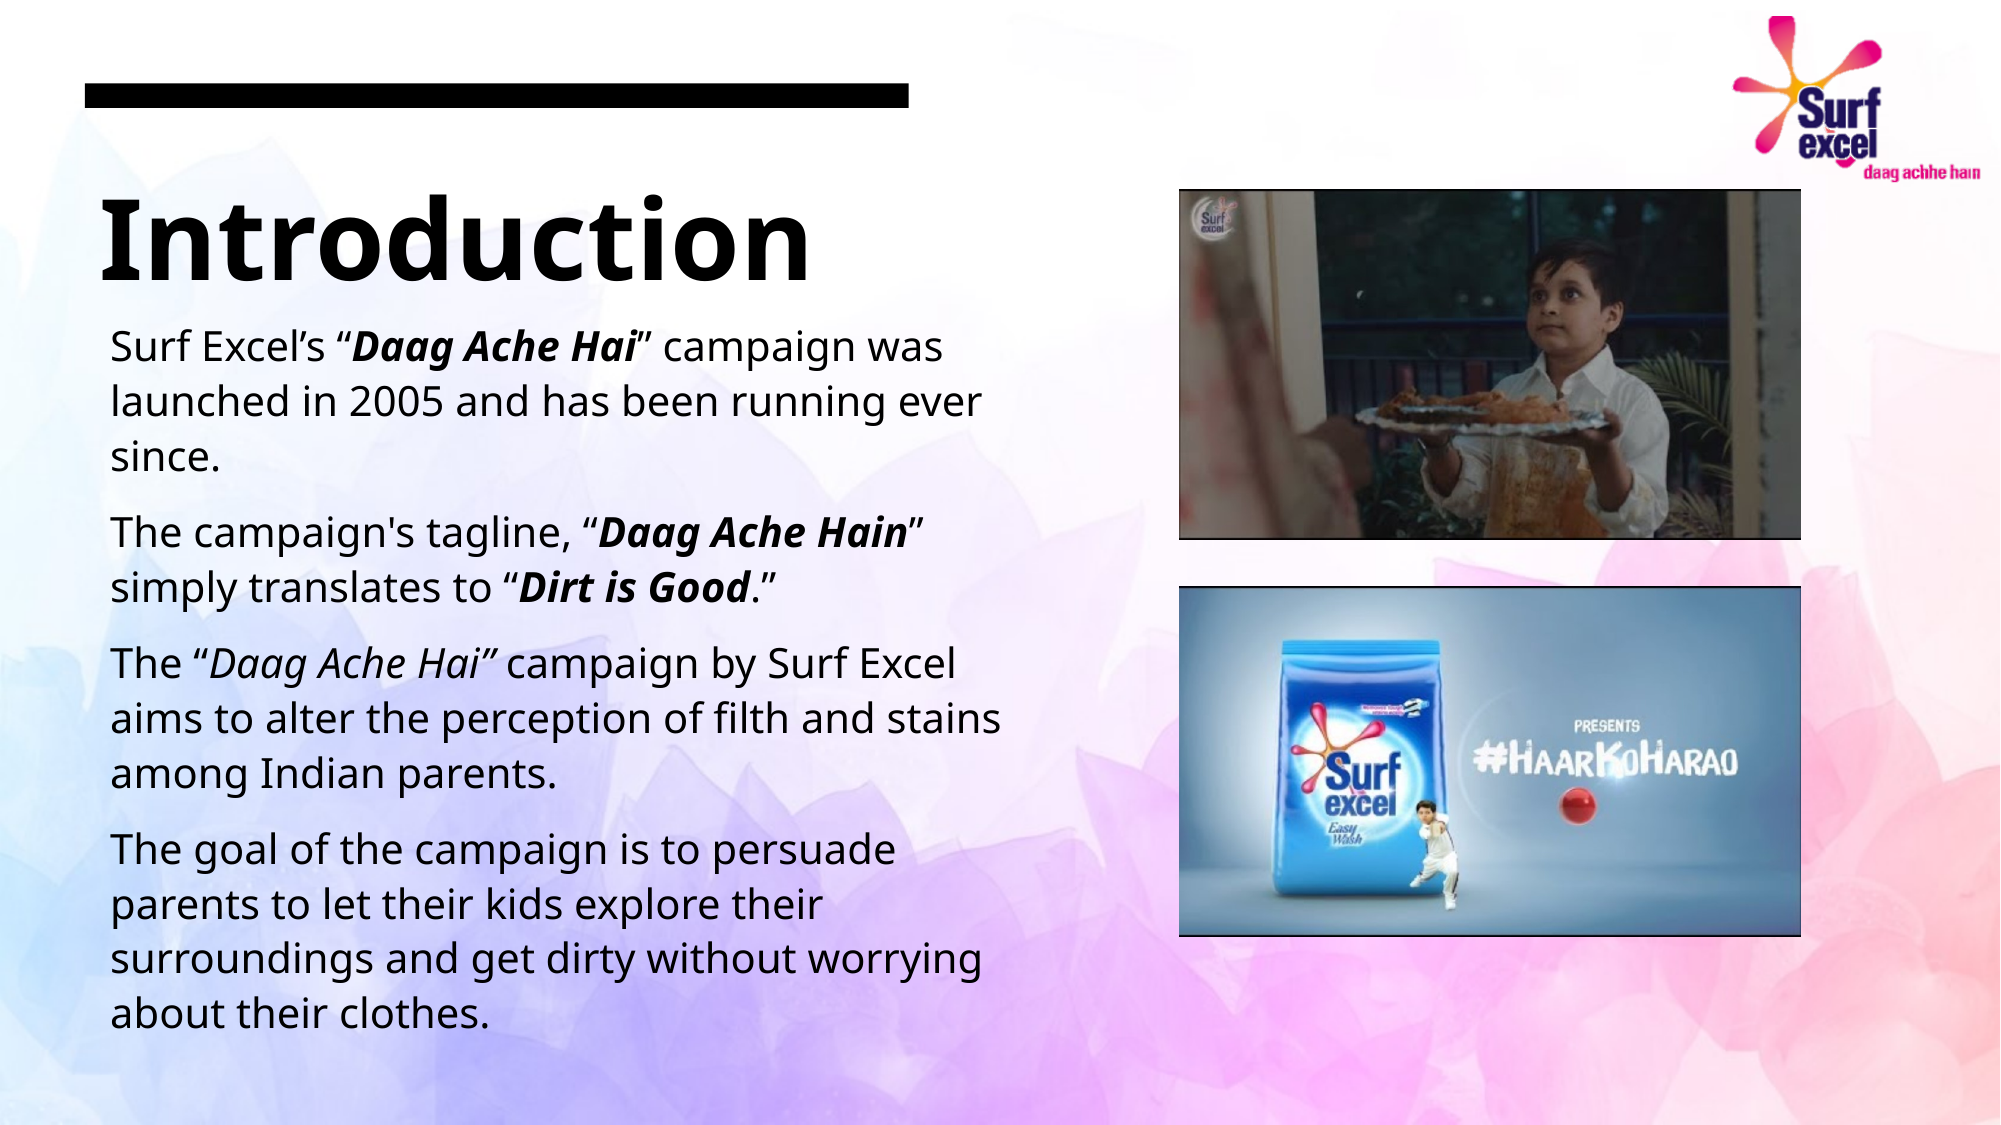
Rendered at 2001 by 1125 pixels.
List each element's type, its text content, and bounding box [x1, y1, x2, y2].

list Surf Excel’s “Daag Ache Hai” campaign was launched in 2005 and has been running ever since. The campaign's tagline, “Daag Ache Hain” simply translates to “Dirt is Good.” The “Daag Ache Hai” campaign by Surf Excel aims to alter the perception of filth and stains among Indian parents. The goal of the campaign is to persuade parents to let their kids explore their surroundings and get dirty without worrying about their clothes. [95, 307, 1057, 1107]
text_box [1179, 585, 1802, 938]
picture [0, 0, 2001, 1125]
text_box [1179, 188, 1802, 541]
title Introduction [84, 160, 909, 960]
